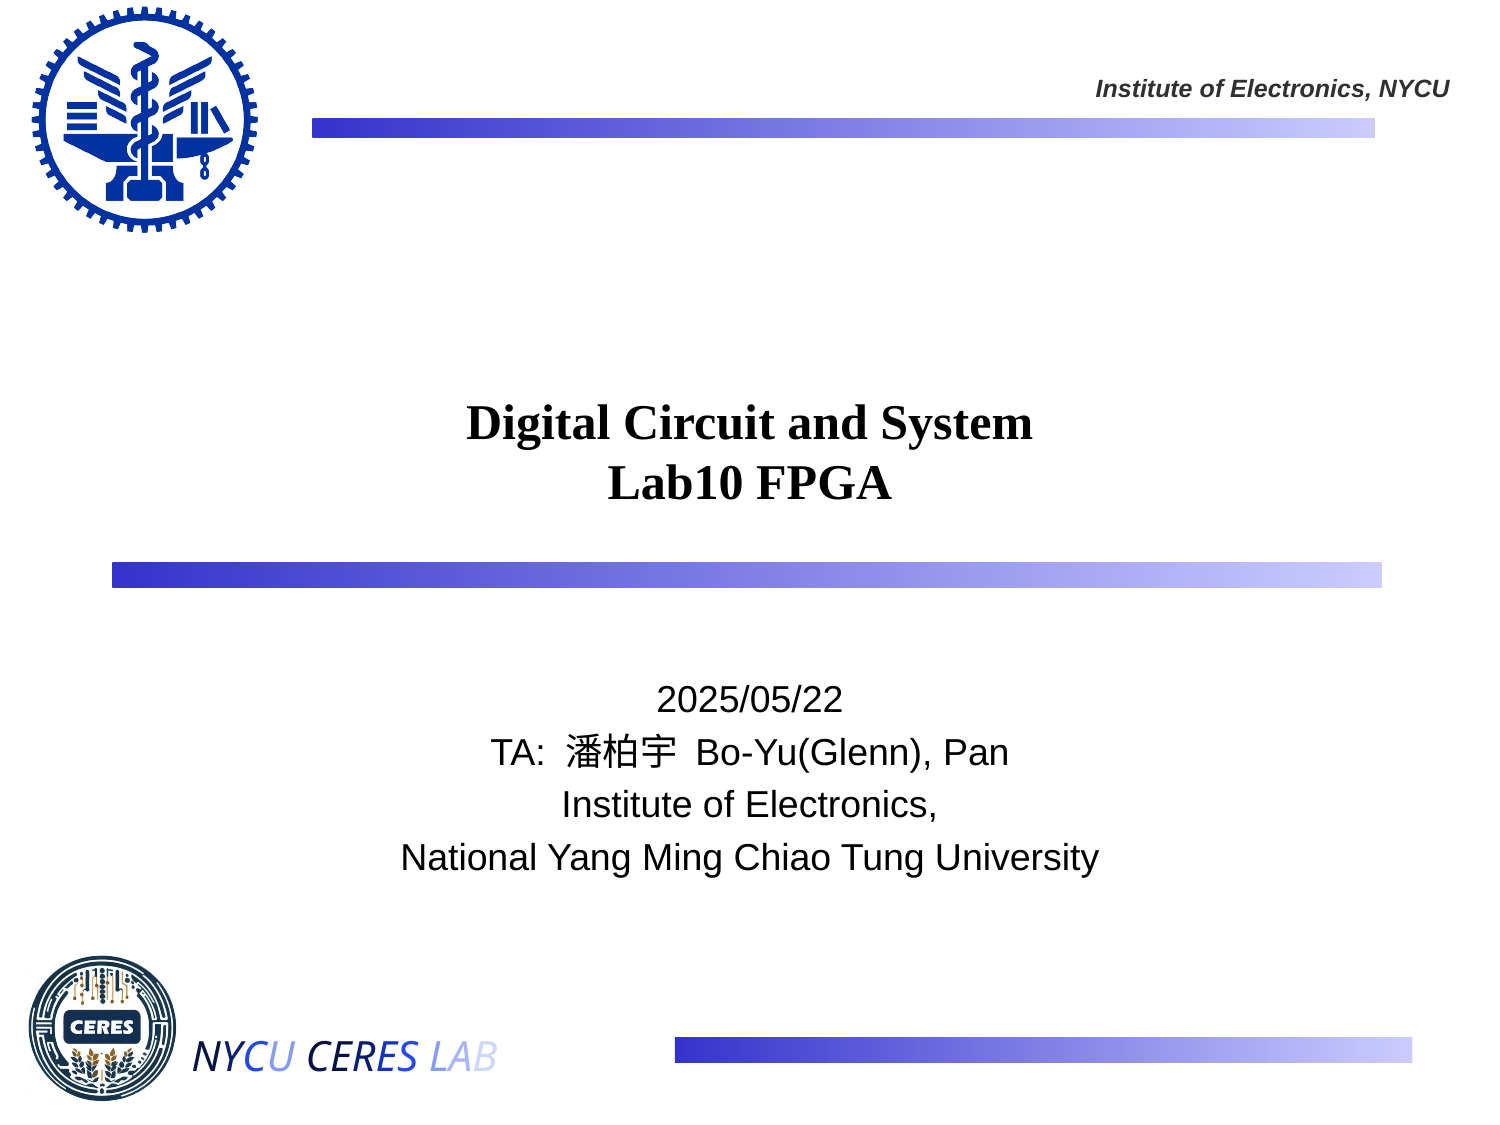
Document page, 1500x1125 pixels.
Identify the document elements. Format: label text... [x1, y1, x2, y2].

picture [28, 4, 262, 236]
picture [28, 955, 177, 1102]
title Digital Circuit and System Lab10 FPGA [112, 349, 1388, 550]
subtitle 2025/05/22 TA: 潘柏宇 Bo-Yu(Glenn), Pan Institute of Electronics, National Yang Ming Chiao Tung University [225, 667, 1275, 900]
